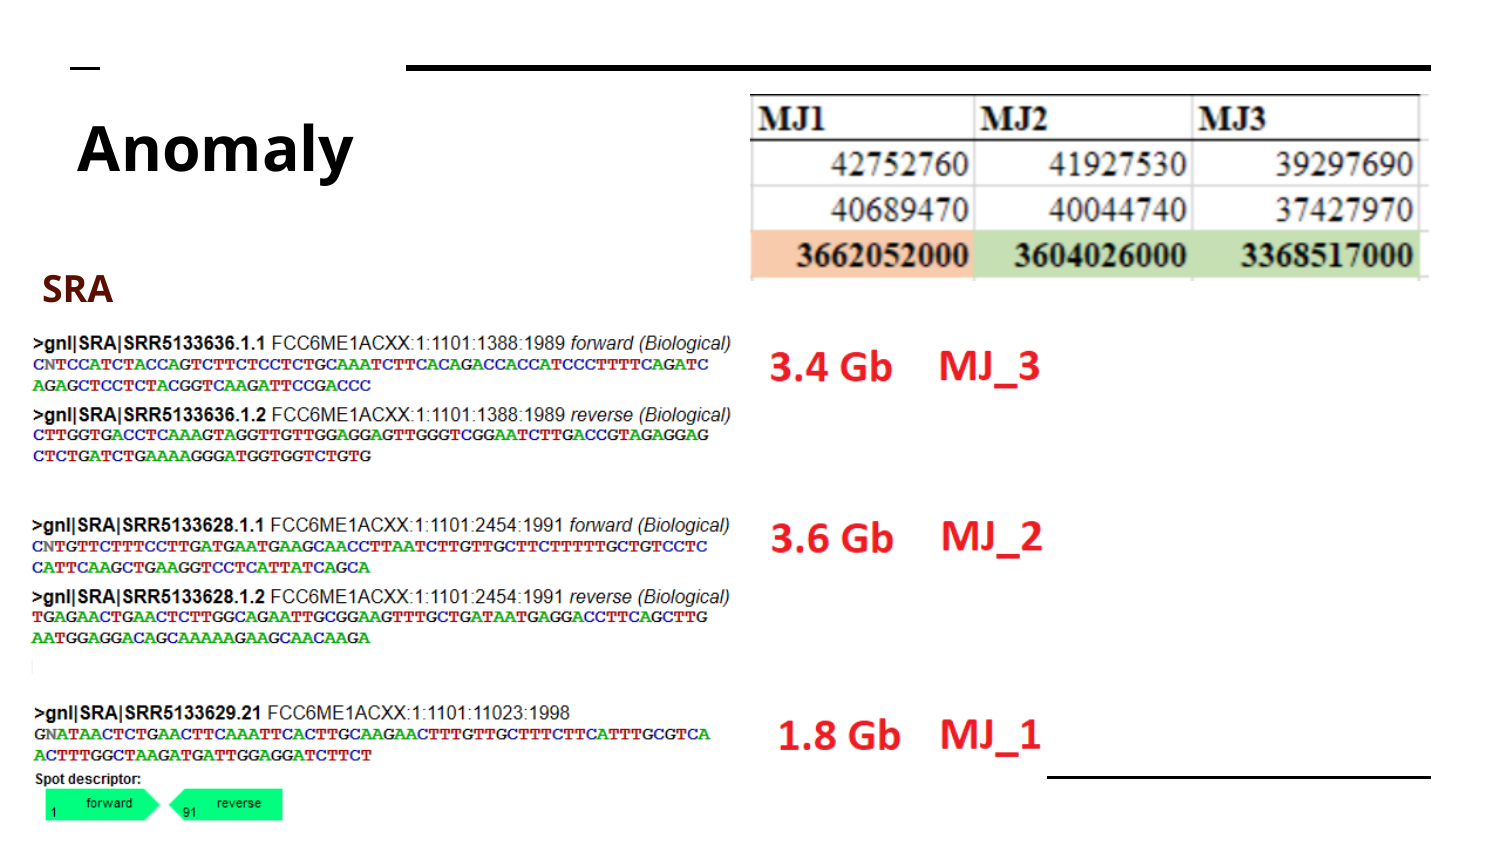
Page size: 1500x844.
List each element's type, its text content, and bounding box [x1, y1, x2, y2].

list SRA [27, 243, 187, 321]
picture [26, 330, 1047, 824]
picture [749, 94, 1430, 281]
title Anomaly [63, 94, 747, 199]
